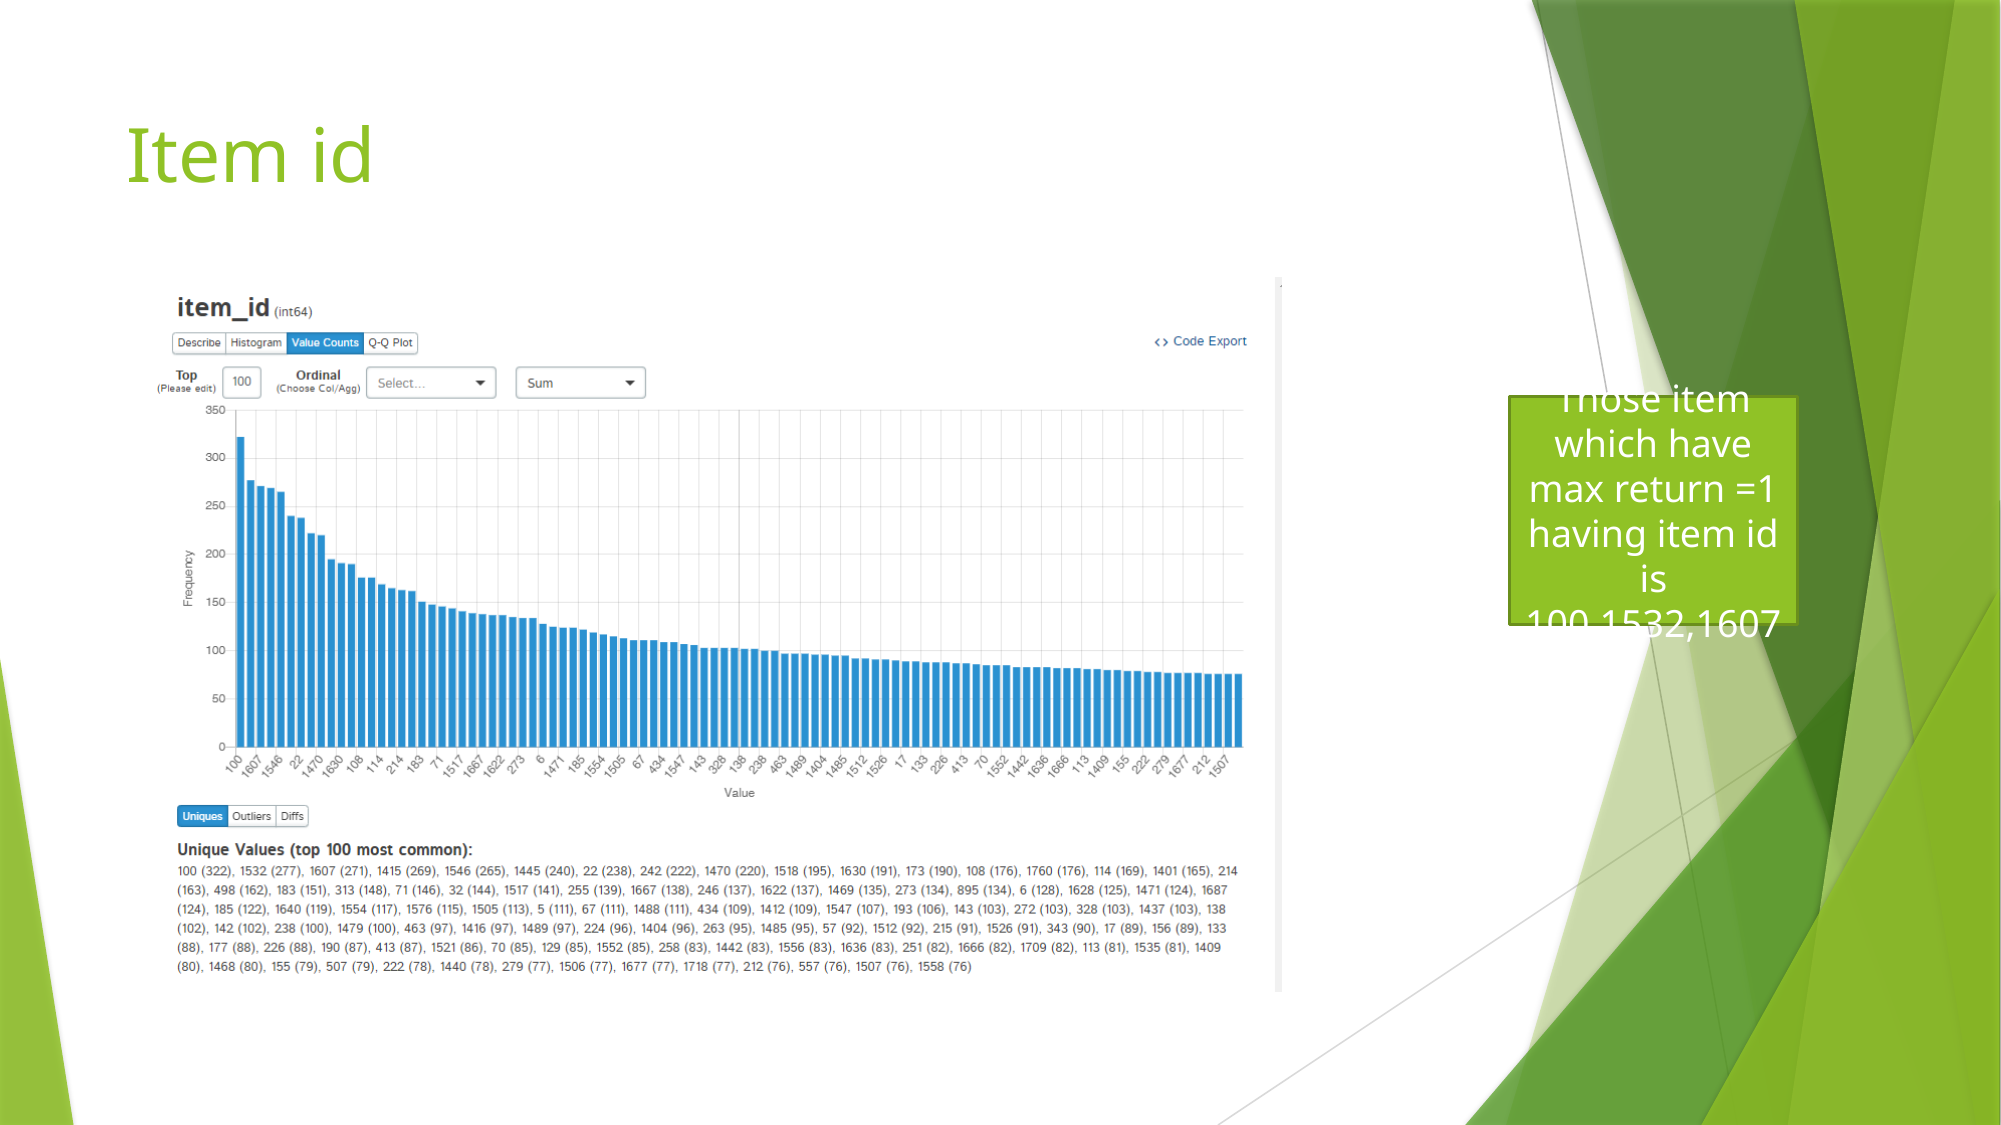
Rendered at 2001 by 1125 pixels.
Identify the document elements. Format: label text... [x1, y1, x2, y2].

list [153, 276, 1283, 992]
text_box Those item which have max return =1 having item id is 100,1532,1607 [1508, 395, 1799, 626]
title Item id [111, 99, 1522, 317]
